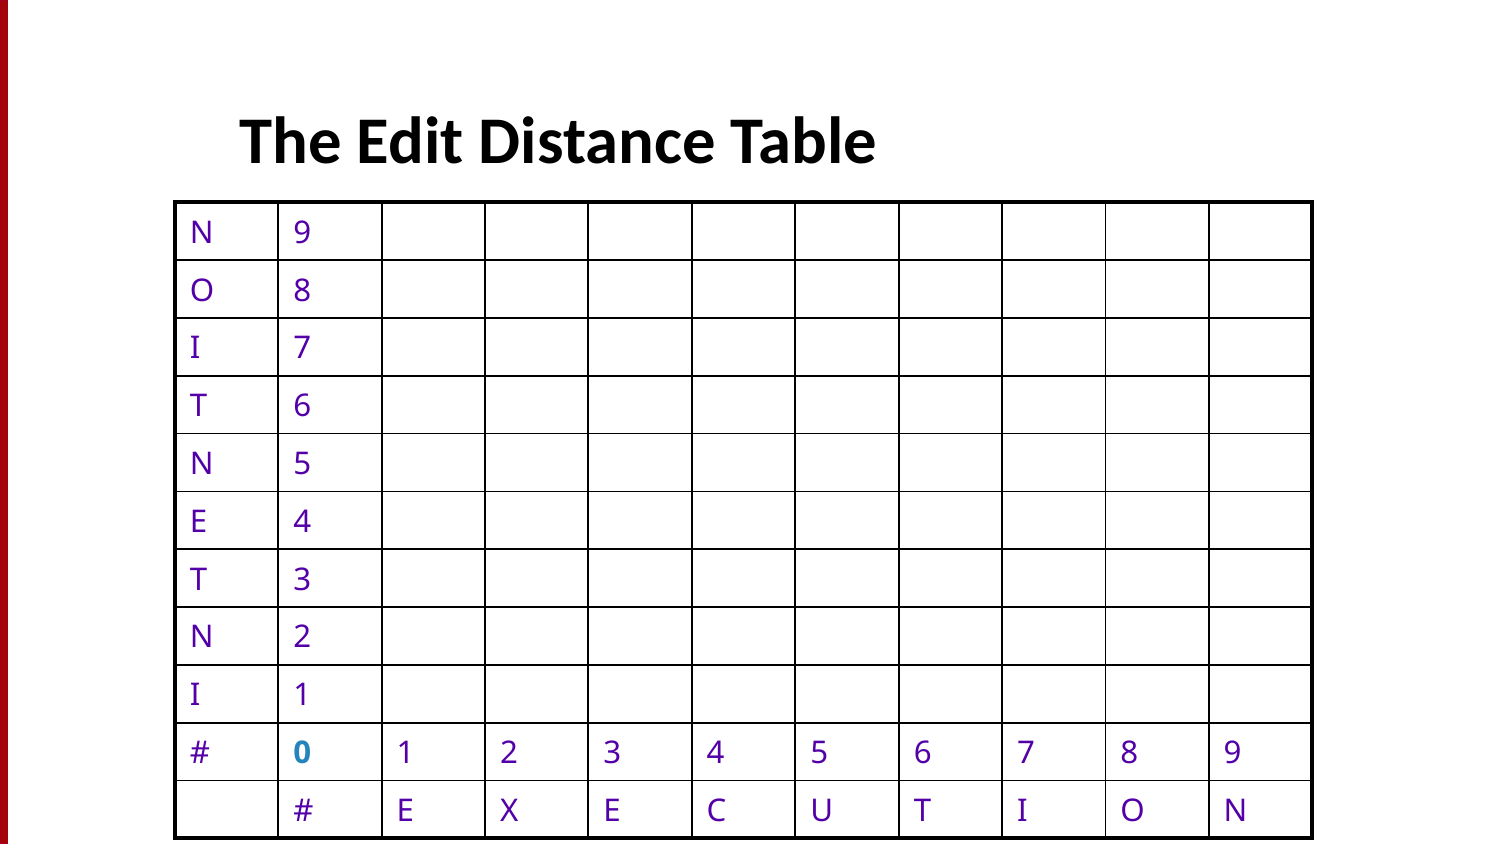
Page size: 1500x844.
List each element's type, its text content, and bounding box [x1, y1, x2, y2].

table_cell [486, 377, 587, 433]
table_cell E [383, 781, 484, 836]
table_cell [486, 492, 587, 548]
table_header [693, 204, 794, 259]
table_cell [486, 319, 587, 375]
table_cell [796, 377, 898, 433]
table_cell I [177, 666, 277, 722]
table_cell [1003, 608, 1105, 664]
table_cell [796, 319, 898, 375]
table_cell [589, 492, 691, 548]
table_cell [1106, 434, 1208, 491]
table_cell 3 [589, 724, 691, 780]
table_cell [796, 608, 898, 664]
table_header [1106, 204, 1208, 259]
table_cell U [796, 781, 898, 836]
table_cell [1003, 377, 1105, 433]
table_cell [383, 319, 484, 375]
table_cell [1106, 492, 1208, 548]
table_cell 8 [279, 261, 381, 317]
table_cell [589, 377, 691, 433]
table_cell [383, 434, 484, 491]
table_cell [383, 377, 484, 433]
table_cell C [693, 781, 794, 836]
table_cell [383, 261, 484, 317]
table_cell [589, 434, 691, 491]
table_header 9 [279, 204, 381, 259]
table_cell [900, 434, 1001, 491]
table_cell [486, 550, 587, 606]
table_cell [383, 550, 484, 606]
table_cell 4 [279, 492, 381, 548]
table_cell 7 [1003, 724, 1105, 780]
table_header [486, 204, 587, 259]
table_cell [900, 608, 1001, 664]
table_cell [1106, 666, 1208, 722]
table_cell 6 [900, 724, 1001, 780]
table_cell [1106, 608, 1208, 664]
table_header N [177, 204, 277, 259]
table_cell [693, 434, 794, 491]
table_cell [1003, 319, 1105, 375]
table_cell [177, 781, 277, 836]
table_cell [900, 319, 1001, 375]
table_cell [1210, 434, 1310, 491]
table_cell [589, 550, 691, 606]
table_cell N [177, 608, 277, 664]
table_cell 6 [279, 377, 381, 433]
table_cell 5 [796, 724, 898, 780]
table_cell [589, 319, 691, 375]
table_cell # [279, 781, 381, 836]
table_cell [796, 261, 898, 317]
table_cell O [1106, 781, 1208, 836]
table_cell [1106, 550, 1208, 606]
table_header [1210, 204, 1310, 259]
table_cell 9 [1210, 724, 1310, 780]
table_cell I [1003, 781, 1105, 836]
table_cell [693, 261, 794, 317]
table_cell [900, 377, 1001, 433]
table_cell [1210, 608, 1310, 664]
table_cell [900, 550, 1001, 606]
table_cell 1 [383, 724, 484, 780]
table_cell [383, 492, 484, 548]
table_cell T [177, 377, 277, 433]
table_cell [1210, 666, 1310, 722]
table_cell [486, 666, 587, 722]
table_header [796, 204, 898, 259]
table_cell [900, 492, 1001, 548]
table_cell N [177, 434, 277, 491]
table_cell [1106, 319, 1208, 375]
table_cell [1210, 550, 1310, 606]
table_cell [1210, 492, 1310, 548]
table_cell [900, 666, 1001, 722]
table_cell 7 [279, 319, 381, 375]
table_cell [1106, 377, 1208, 433]
table_cell [486, 434, 587, 491]
table_cell [1106, 261, 1208, 317]
table_cell X [486, 781, 587, 836]
table_cell 8 [1106, 724, 1208, 780]
table_cell # [177, 724, 277, 780]
table_cell [1210, 319, 1310, 375]
table_cell [796, 434, 898, 491]
table_cell [383, 608, 484, 664]
table_cell T [177, 550, 277, 606]
table_cell [486, 261, 587, 317]
table_cell O [177, 261, 277, 317]
table_cell 2 [279, 608, 381, 664]
table_cell 5 [279, 434, 381, 491]
table_cell [796, 666, 898, 722]
table_cell [693, 492, 794, 548]
table_cell [900, 261, 1001, 317]
table_header [900, 204, 1001, 259]
table_cell [693, 550, 794, 606]
table_cell E [589, 781, 691, 836]
text_box The Edit Distance Table [225, 62, 1450, 185]
table_cell [693, 608, 794, 664]
table_cell [383, 666, 484, 722]
table_cell [693, 377, 794, 433]
table_header [589, 204, 691, 259]
table_cell 0 [279, 724, 381, 780]
table_cell I [177, 319, 277, 375]
table_cell [796, 550, 898, 606]
table_cell [589, 261, 691, 317]
table_cell [589, 666, 691, 722]
table_cell [589, 608, 691, 664]
table_cell 2 [486, 724, 587, 780]
table_cell T [900, 781, 1001, 836]
table_cell [486, 608, 587, 664]
table_cell [693, 319, 794, 375]
table_cell [796, 492, 898, 548]
table_header [383, 204, 484, 259]
table_cell [1003, 492, 1105, 548]
table_cell [1003, 550, 1105, 606]
table_cell N [1210, 781, 1310, 836]
table_cell 3 [279, 550, 381, 606]
table_cell 4 [693, 724, 794, 780]
table_cell 1 [279, 666, 381, 722]
table_header [1003, 204, 1105, 259]
table_cell [693, 666, 794, 722]
table_cell E [177, 492, 277, 548]
table_cell [1003, 666, 1105, 722]
table_cell [1210, 377, 1310, 433]
table_cell [1003, 261, 1105, 317]
table_cell [1210, 261, 1310, 317]
table_cell [1003, 434, 1105, 491]
